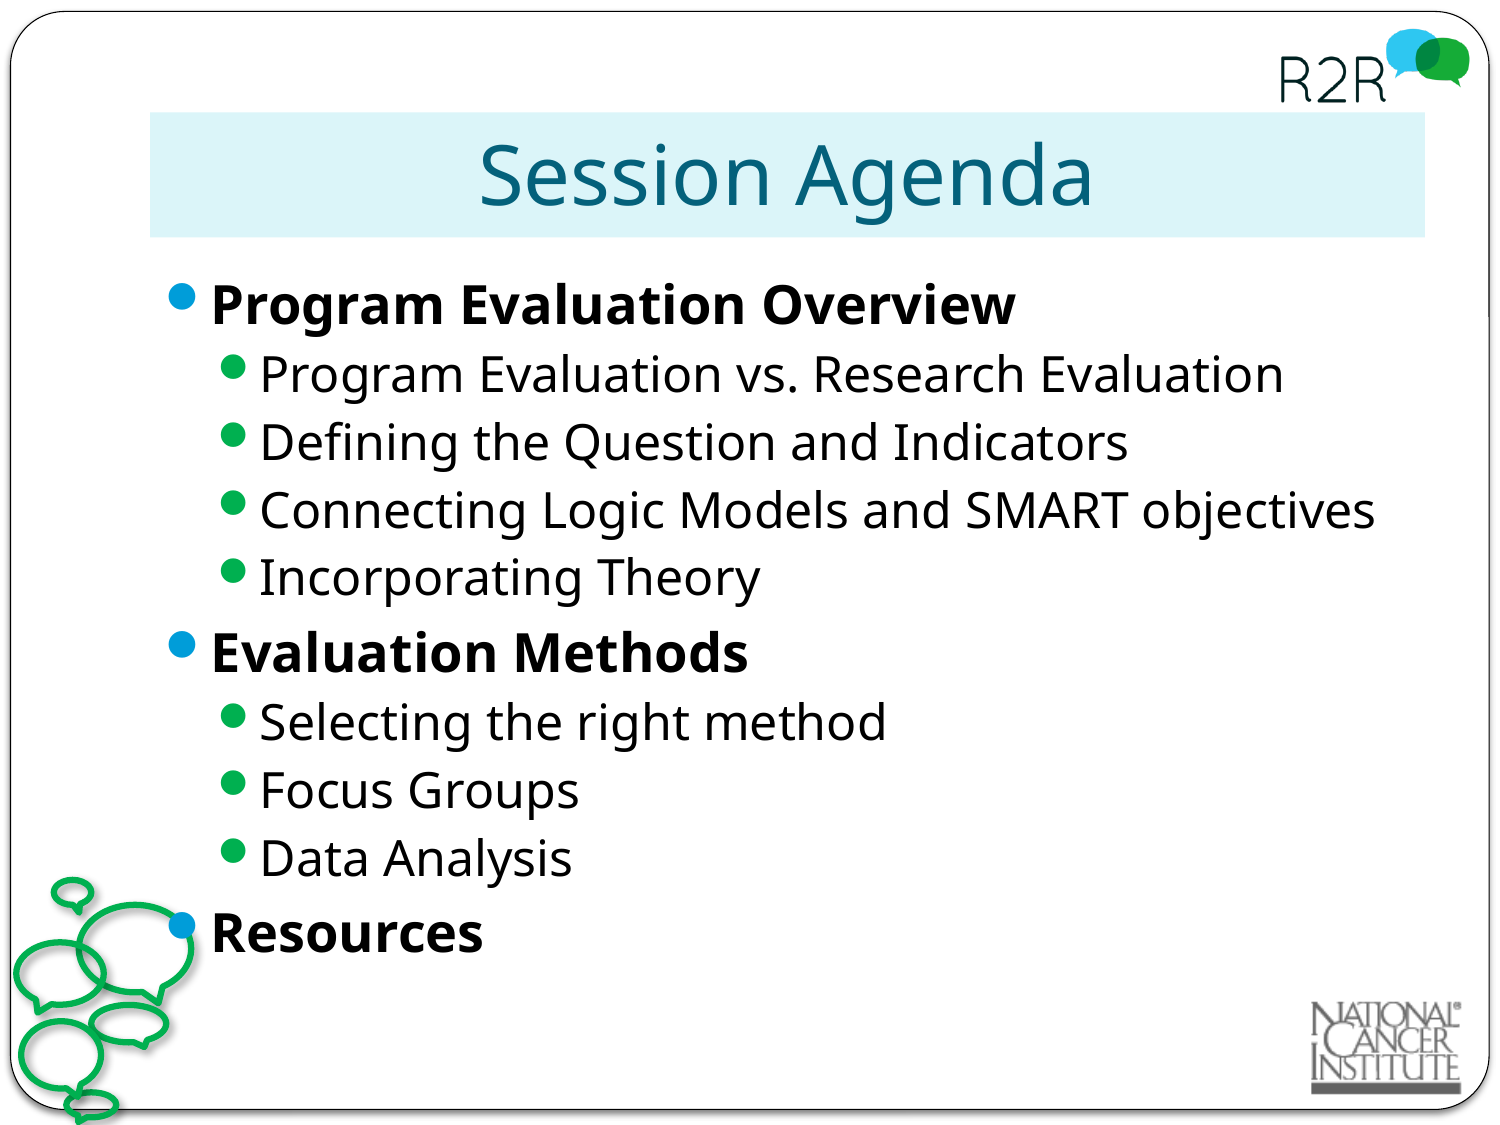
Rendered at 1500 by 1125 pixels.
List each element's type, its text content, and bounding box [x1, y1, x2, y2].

picture [1310, 999, 1463, 1096]
picture [1275, 24, 1475, 112]
title Session Agenda [150, 112, 1425, 238]
list Program Evaluation Overview Program Evaluation vs. Research Evaluation Defining the Question and Indicators Connecting Logic Models and SMART objectives Incorporating Theory Evaluation Methods Selecting the right method Focus Groups Data Analysis Resources [150, 262, 1425, 988]
